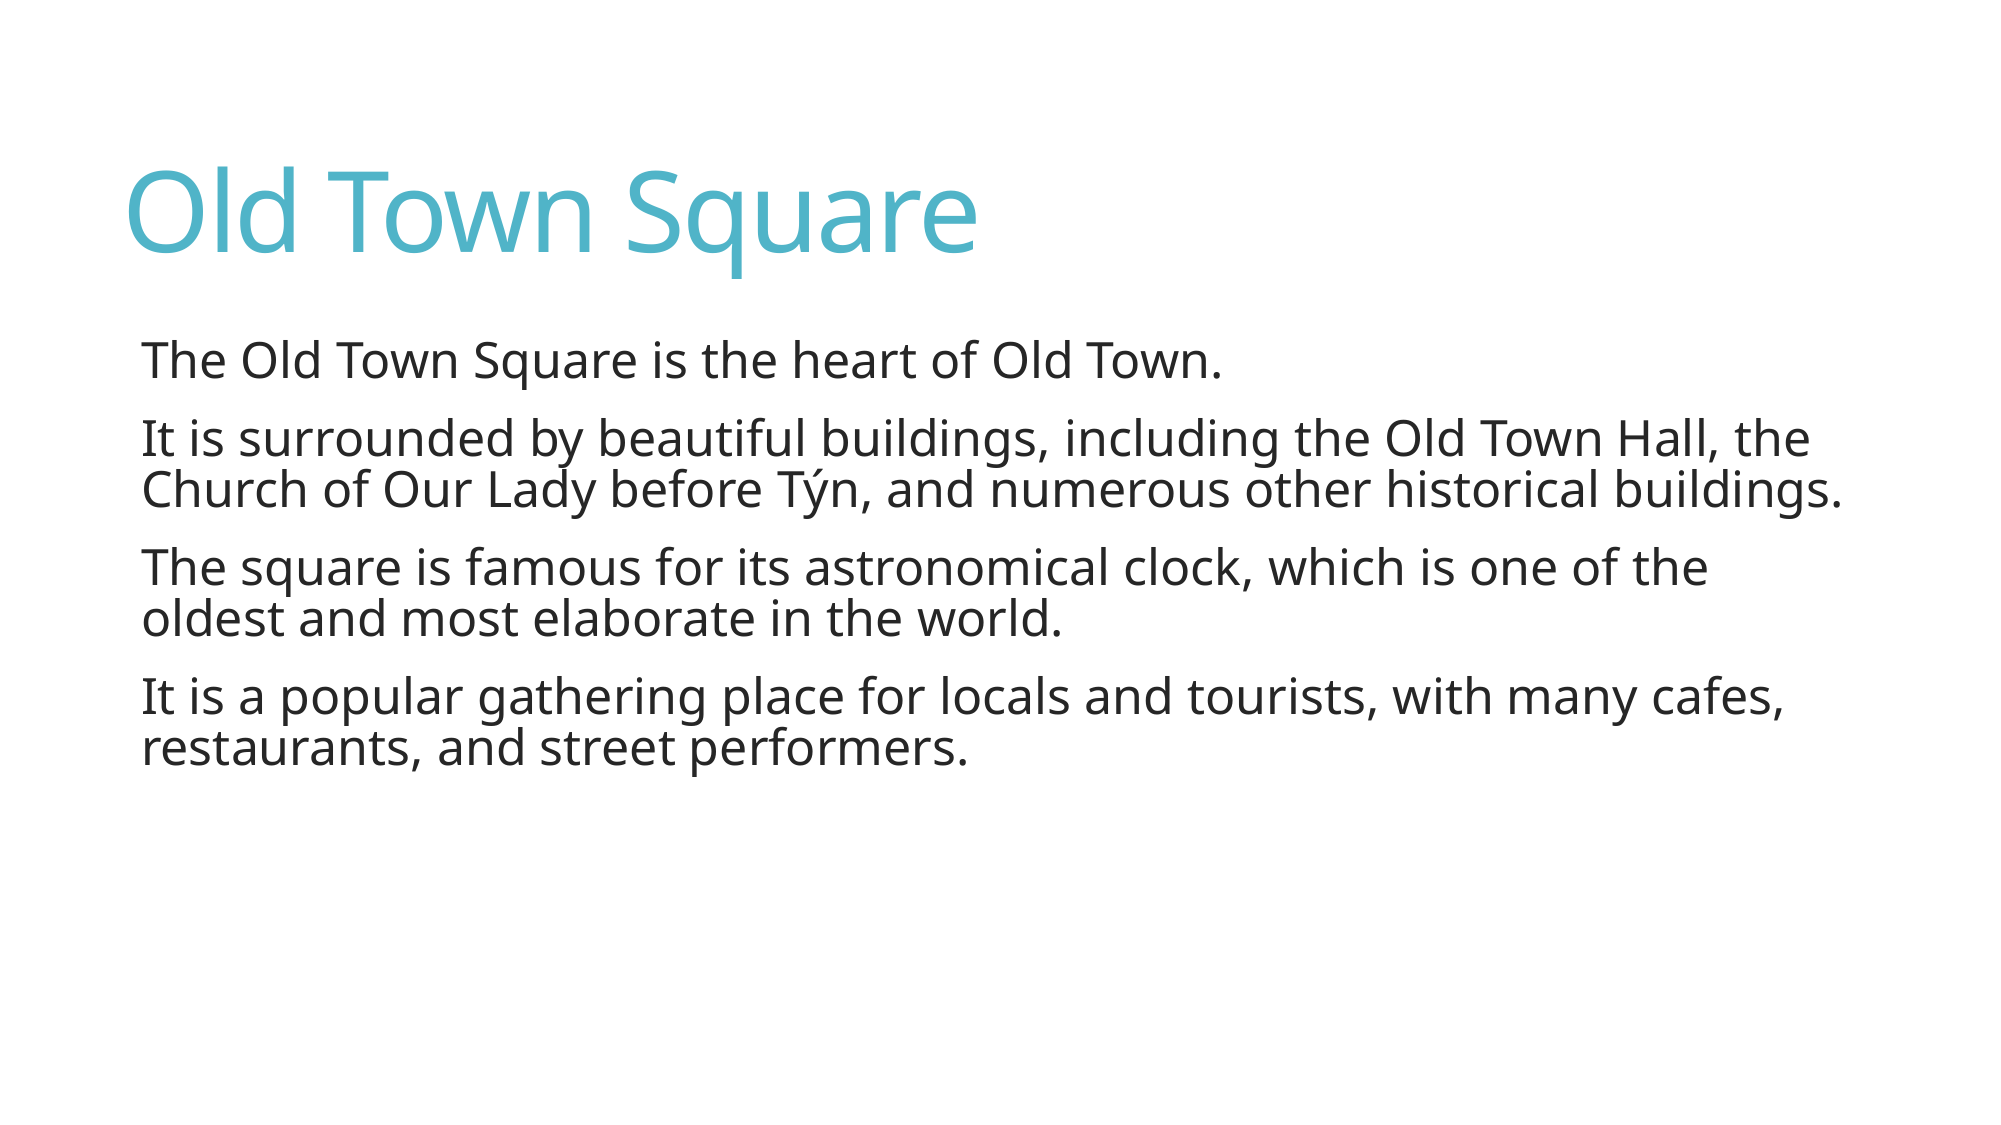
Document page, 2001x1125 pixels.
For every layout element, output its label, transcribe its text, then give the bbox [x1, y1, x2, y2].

list The Old Town Square is the heart of Old Town. It is surrounded by beautiful buildings, including the Old Town Hall, the Church of Our Lady before Týn, and numerous other historical buildings. The square is famous for its astronomical clock, which is one of the oldest and most elaborate in the world. It is a popular gathering place for locals and tourists, with many cafes, restaurants, and street performers. [111, 329, 1876, 948]
title Old Town Square [107, 81, 1875, 354]
